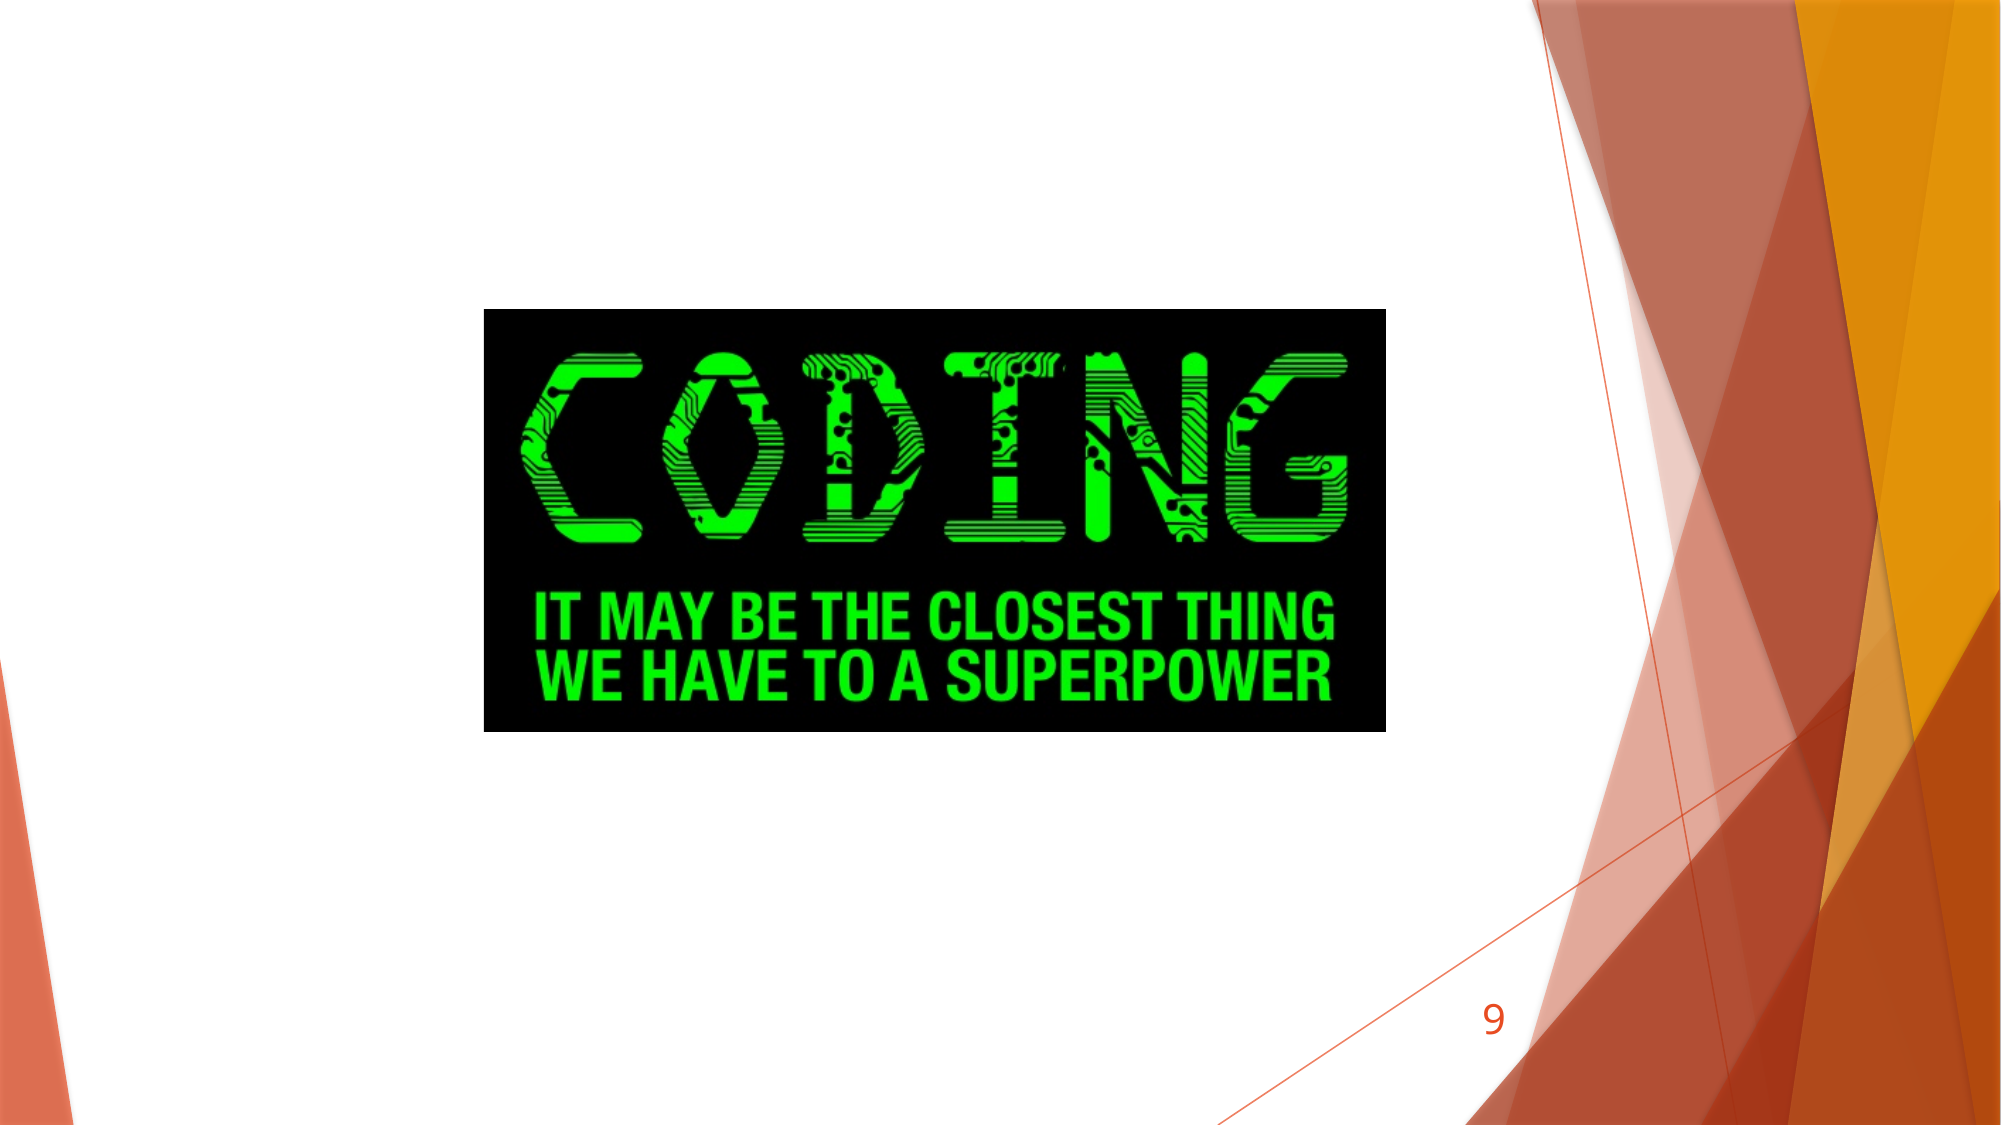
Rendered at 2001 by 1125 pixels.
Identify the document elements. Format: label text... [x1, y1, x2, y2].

slide_number 9 [1409, 991, 1522, 1051]
picture [483, 308, 1387, 733]
